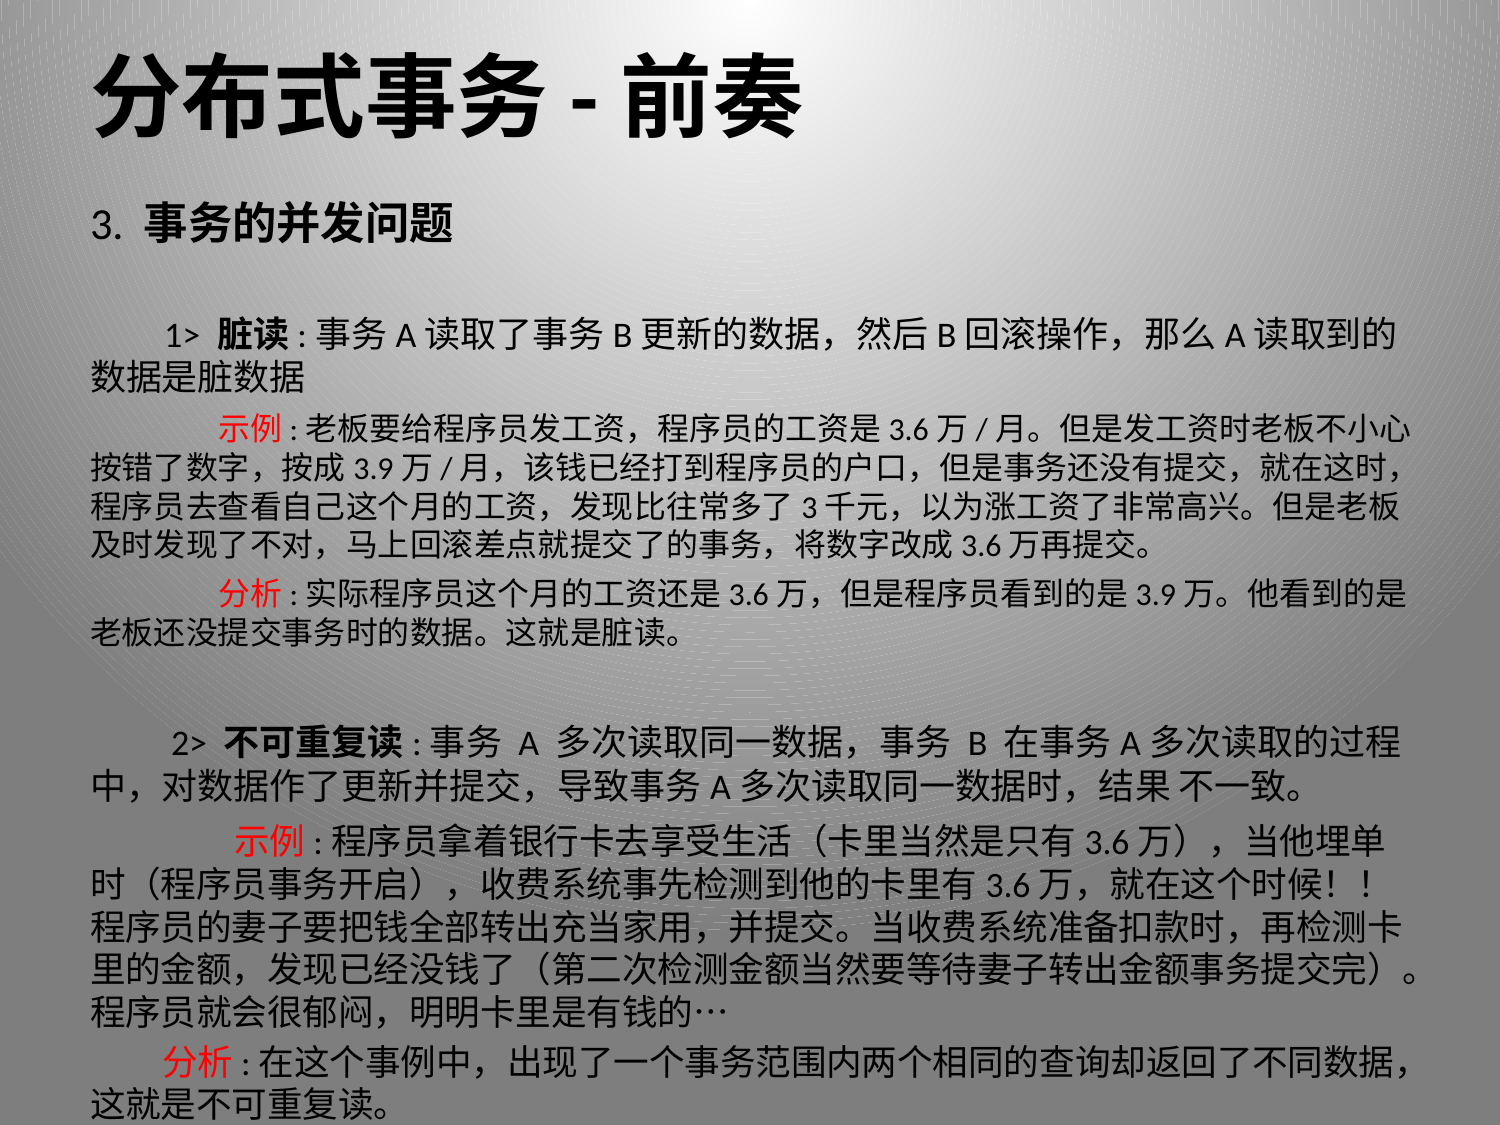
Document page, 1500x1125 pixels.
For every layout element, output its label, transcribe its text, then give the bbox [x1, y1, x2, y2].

title 分布式事务-前奏 [75, 0, 1425, 187]
list 3. 事务的并发问题 1> 脏读:事务A读取了事务B更新的数据，然后B回滚操作，那么A读取到的数据是脏数据 示例:老板要给程序员发工资，程序员的工资是3.6万/月。但是发工资时老板不小心按错了数字，按成3.9万/月，该钱已经打到程序员的户口，但是事务还没有提交，就在这时，程序员去查看自己这个月的工资，发现比往常多了3千元，以为涨工资了非常高兴。但是老板及时发现了不对，马上回滚差点就提交了的事务，将数字改成3.6万再提交。 分析:实际程序员这个月的工资还是3.6万，但是程序员看到的是3.9万。他看到的是老板还没提交事务时的数据。这就是脏读。 2> 不可重复读:事务 A 多次读取同一数据，事务 B 在事务A多次读取的过程中，对数据作了更新并提交，导致事务A多次读取同一数据时，结果 不一致。 示例:程序员拿着银行卡去享受生活（卡里当然是只有3.6万），当他埋单时（程序员事务开启），收费系统事先检测到他的卡里有3.6万，就在这个时候！！程序员的妻子要把钱全部转出充当家用，并提交。当收费系统准备扣款时，再检测卡里的金额，发现已经没钱了（第二次检测金额当然要等待妻子转出金额事务提交完）。程序员就会很郁闷，明明卡里是有钱的… 分析:在这个事例中，出现了一个事务范围内两个相同的查询却返回了不同数据，这就是不可重复读。 [75, 187, 1436, 1125]
